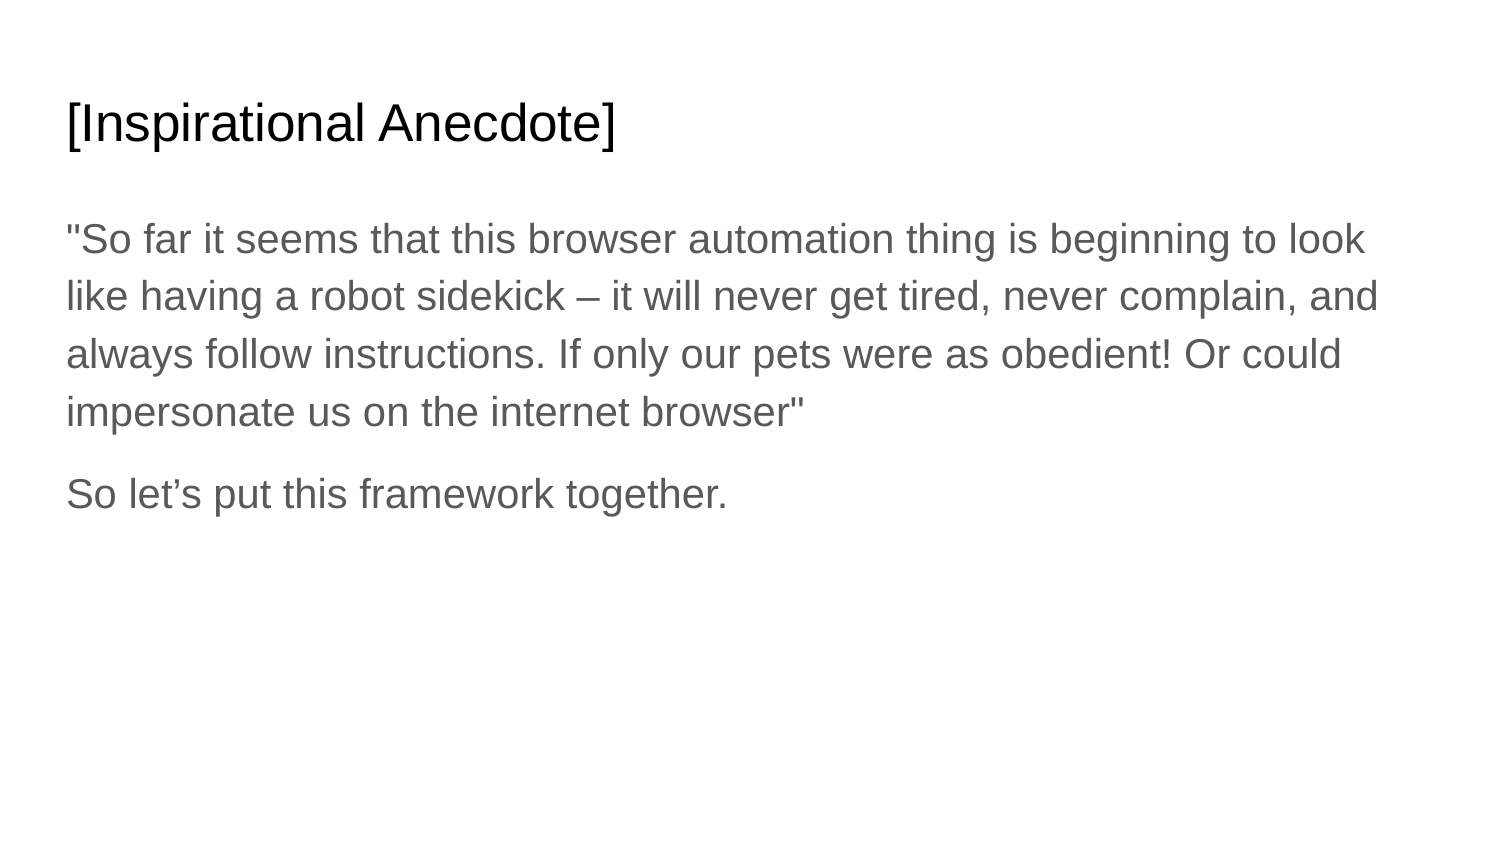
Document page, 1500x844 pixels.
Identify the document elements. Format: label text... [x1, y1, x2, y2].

list "So far it seems that this browser automation thing is beginning to look like having a robot sidekick – it will never get tired, never complain, and always follow instructions. If only our pets were as obedient! Or could impersonate us on the internet browser" So let’s put this framework together. [51, 189, 1449, 750]
title [Inspirational Anecdote] [51, 72, 1449, 167]
